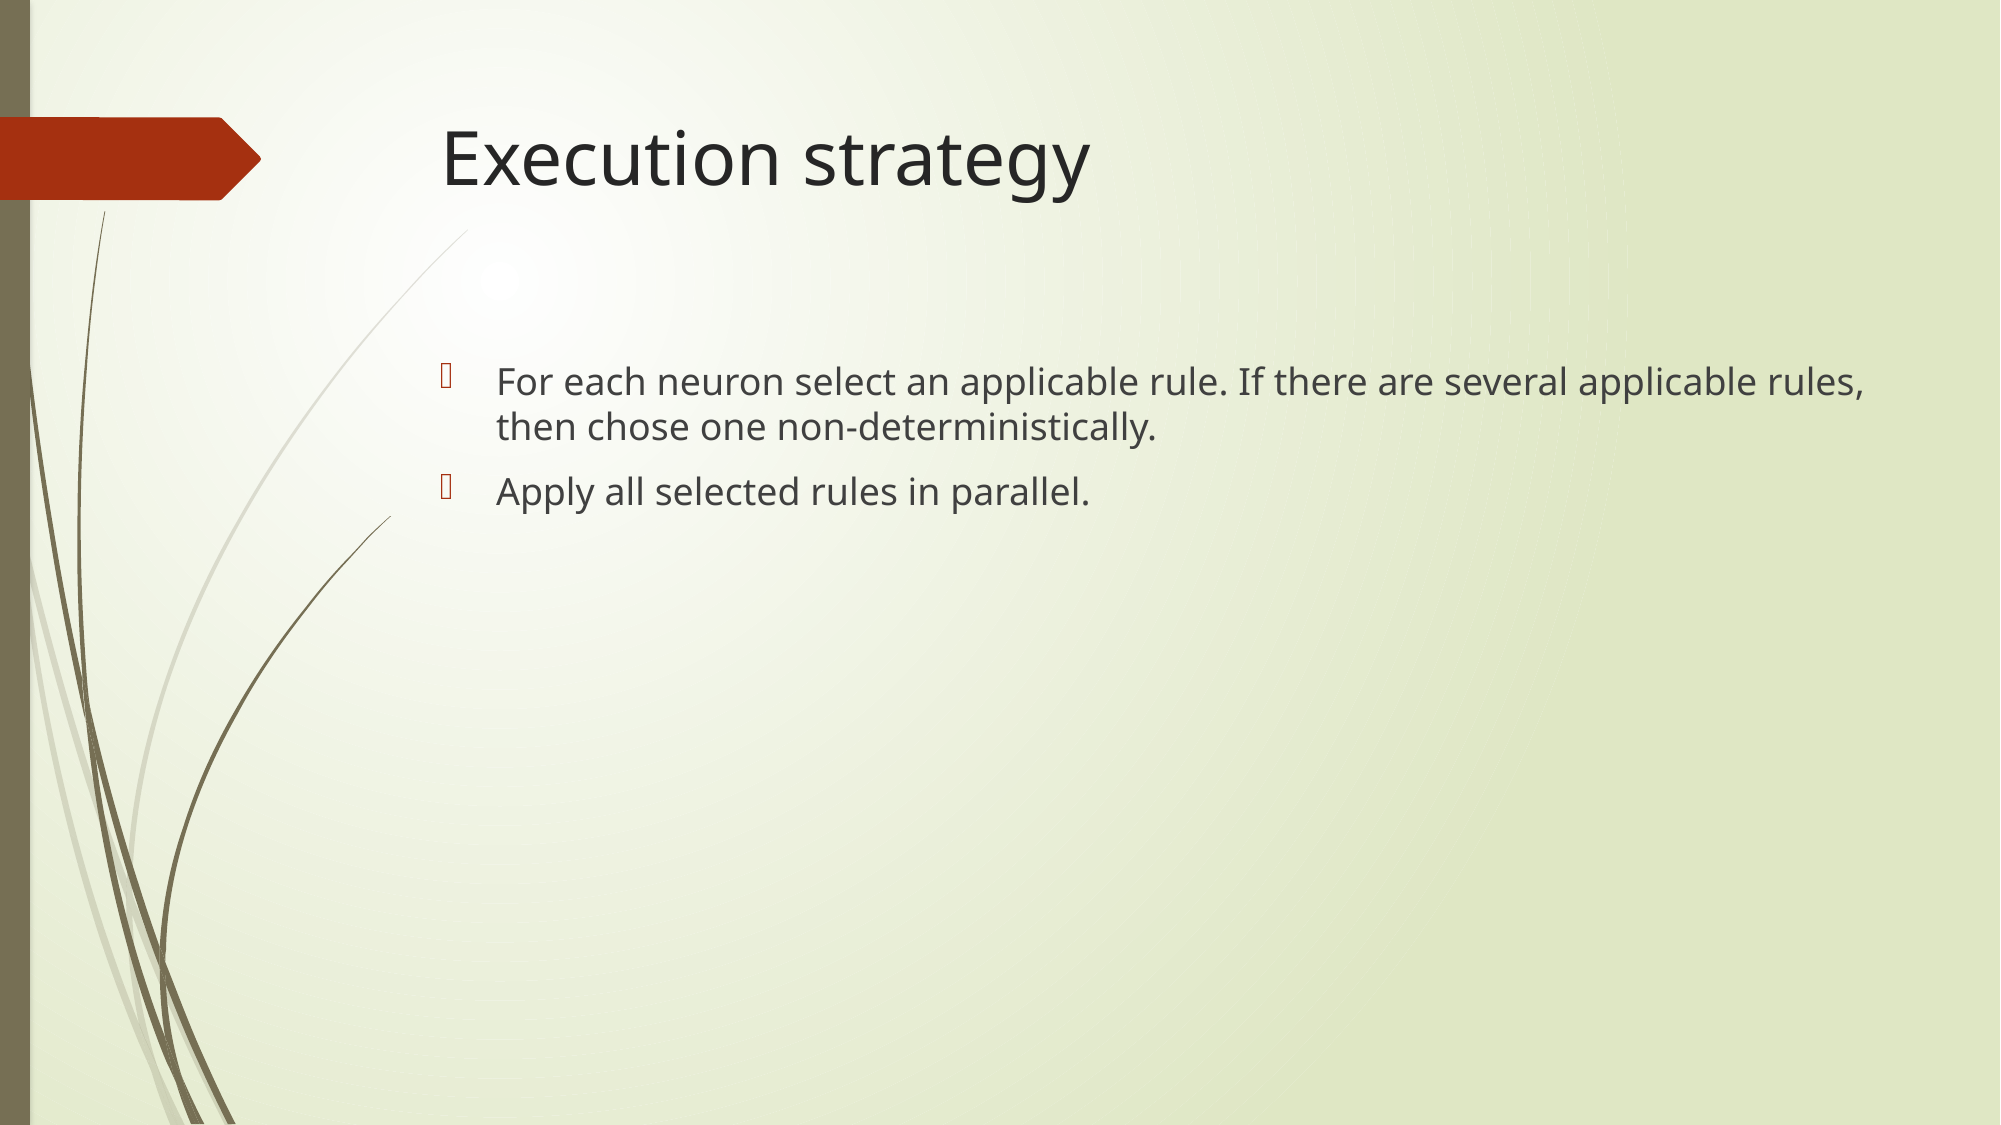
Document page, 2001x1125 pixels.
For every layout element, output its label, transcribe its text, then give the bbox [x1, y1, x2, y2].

title Execution strategy [425, 102, 1888, 313]
list For each neuron select an applicable rule. If there are several applicable rules, then chose one non-deterministically. Apply all selected rules in parallel. [424, 350, 1888, 970]
